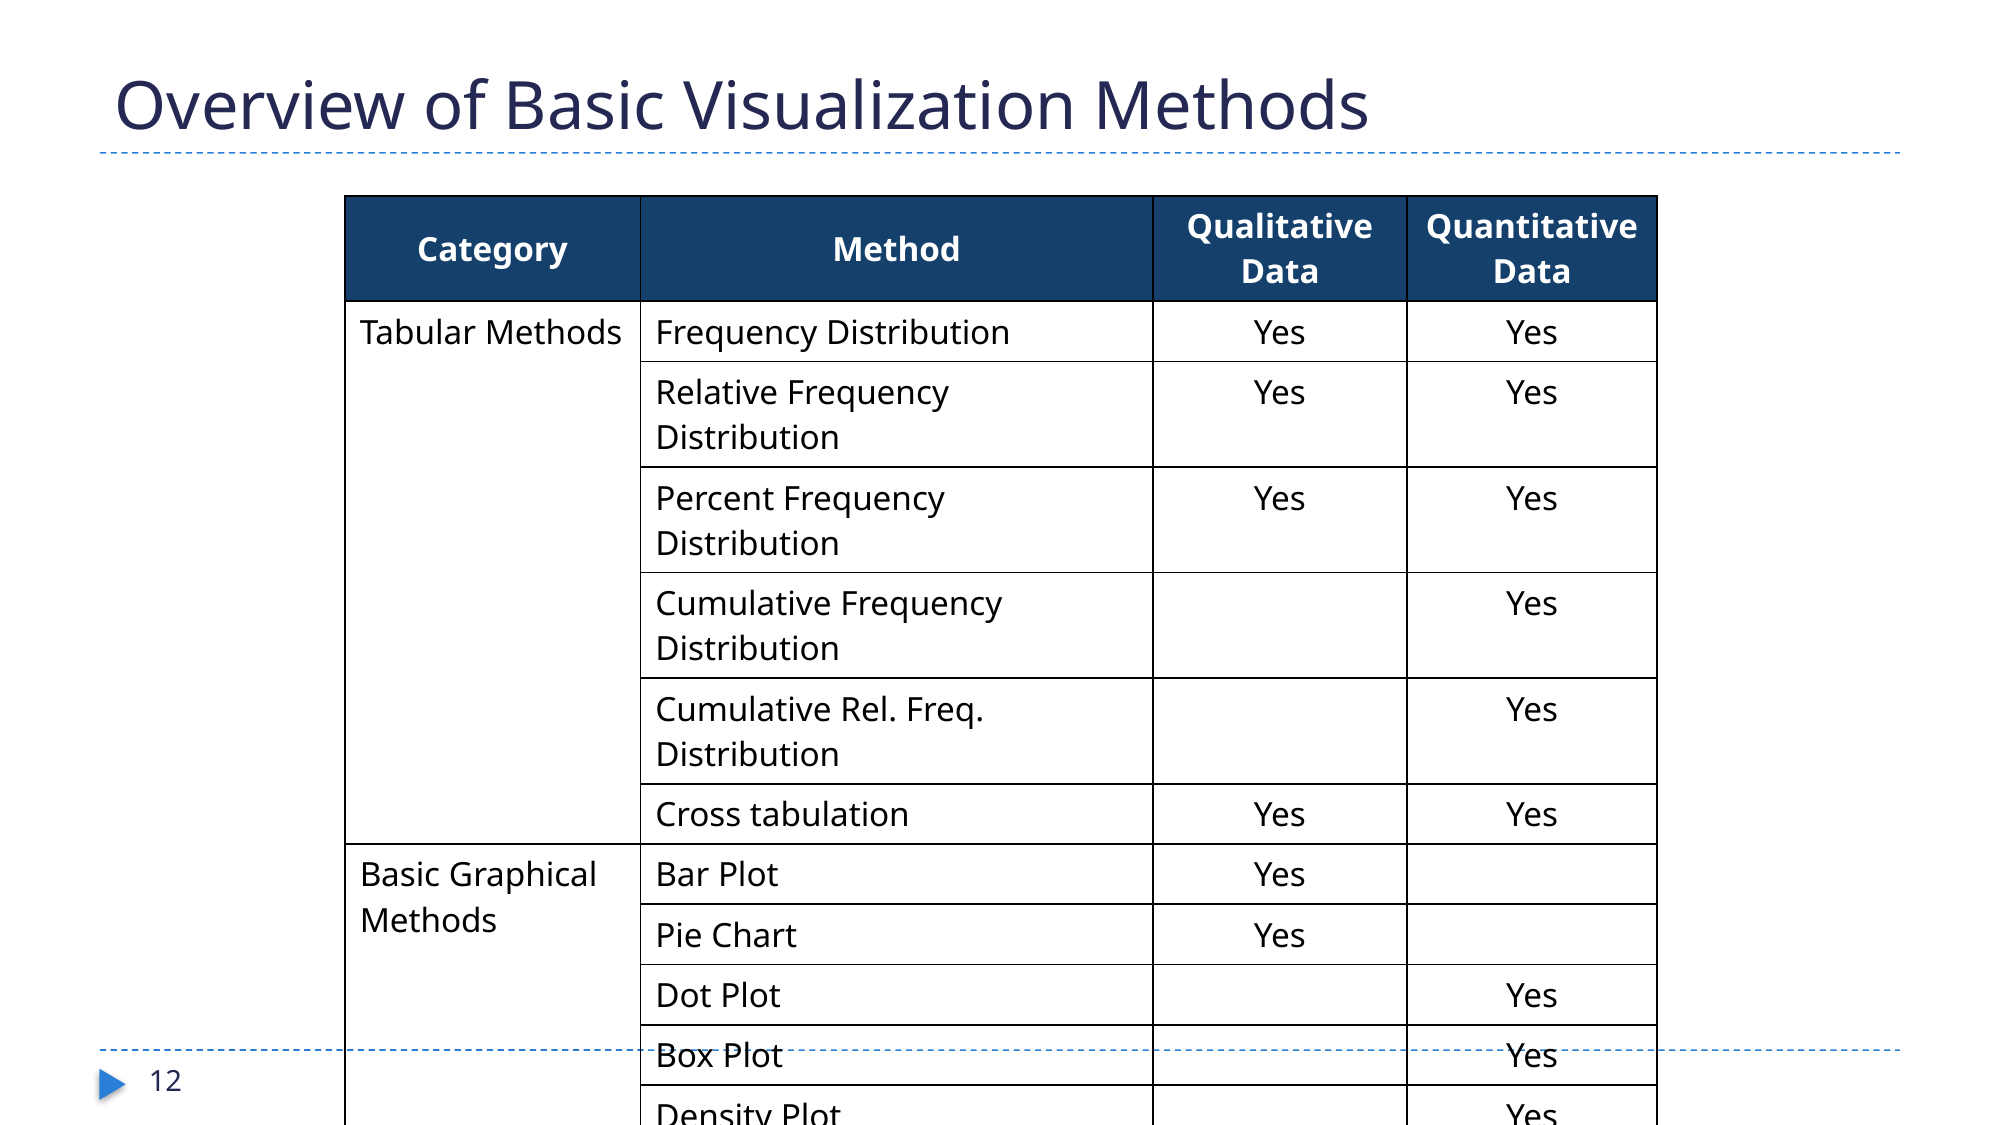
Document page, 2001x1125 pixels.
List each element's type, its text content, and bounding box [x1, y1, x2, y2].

table_cell Cross tabulation [641, 785, 1152, 843]
table_header Category [346, 197, 640, 300]
table_header Method [641, 197, 1152, 300]
table_cell Yes [1154, 362, 1406, 466]
title Overview of Basic Visualization Methods [99, 24, 1900, 151]
table_cell Dot Plot [641, 965, 1152, 1024]
table_cell Frequency Distribution [641, 302, 1152, 361]
table_cell Yes [1408, 362, 1656, 466]
table_cell [1154, 679, 1406, 783]
table_cell [1154, 965, 1406, 1024]
table_cell Pie Chart [641, 905, 1152, 964]
table_cell Yes [1408, 302, 1656, 361]
table_cell Yes [1154, 468, 1406, 572]
table_cell Yes [1408, 679, 1656, 783]
table_cell Cumulative Frequency Distribution [641, 573, 1152, 677]
table_cell Density Plot [641, 1086, 1152, 1125]
table_header Quantitative Data [1408, 197, 1656, 300]
table_cell Yes [1408, 965, 1656, 1024]
table_cell [1408, 845, 1656, 903]
table_cell Yes [1154, 785, 1406, 843]
table_cell Tabular Methods [346, 302, 640, 843]
table_cell [1154, 1026, 1406, 1084]
table_cell Yes [1408, 1086, 1656, 1125]
table_cell Yes [1154, 905, 1406, 964]
table_cell Basic Graphical Methods [346, 845, 640, 1125]
table_cell Yes [1408, 1026, 1656, 1084]
table_cell Yes [1154, 302, 1406, 361]
slide_number 12 [133, 1055, 344, 1103]
table_cell Yes [1408, 785, 1656, 843]
table_header Qualitative Data [1154, 197, 1406, 300]
table_cell Cumulative Rel. Freq. Distribution [641, 679, 1152, 783]
table_cell Yes [1154, 845, 1406, 903]
table_cell Box Plot [641, 1026, 1152, 1084]
table_cell Bar Plot [641, 845, 1152, 903]
table_cell Yes [1408, 573, 1656, 677]
table_cell Relative Frequency Distribution [641, 362, 1152, 466]
table_cell [1154, 573, 1406, 677]
table_cell Yes [1408, 468, 1656, 572]
table_cell [1154, 1086, 1406, 1125]
table_cell Percent Frequency Distribution [641, 468, 1152, 572]
table_cell [1408, 905, 1656, 964]
